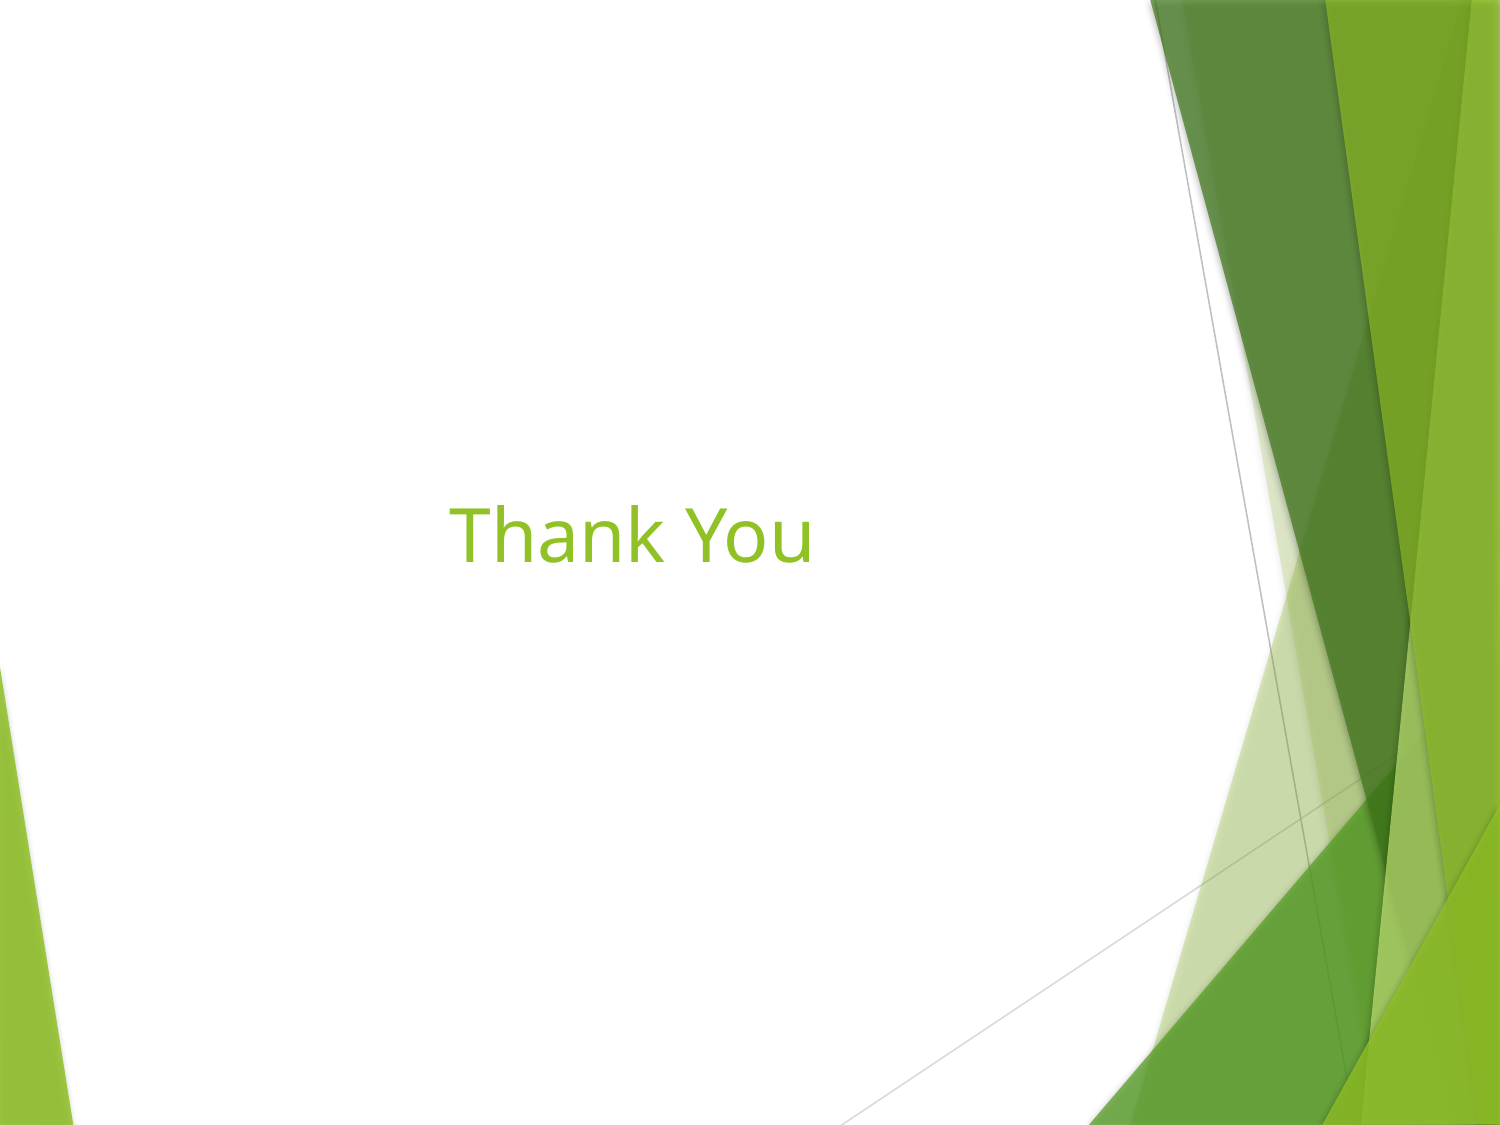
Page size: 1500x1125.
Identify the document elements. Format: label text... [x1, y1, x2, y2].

title Thank You [112, 479, 1154, 697]
